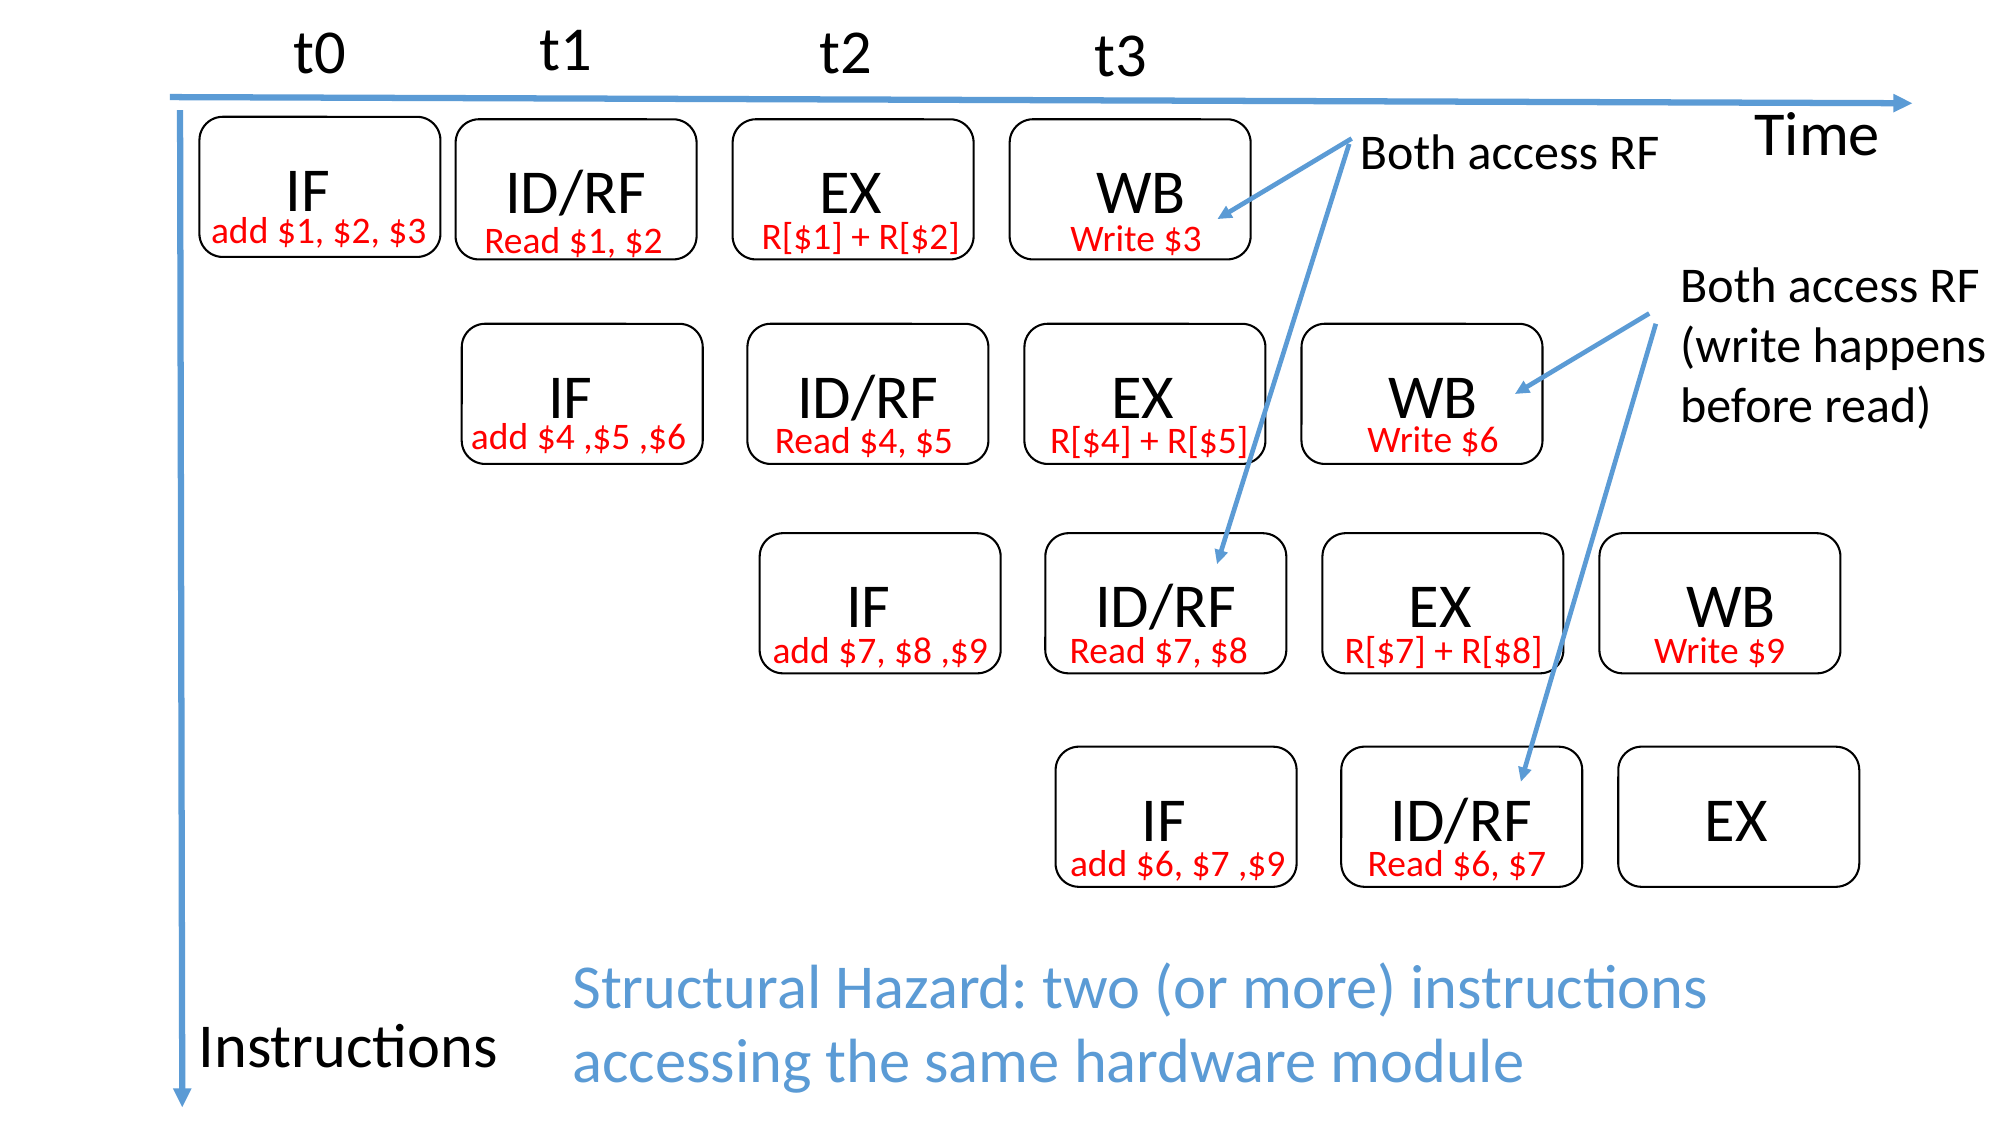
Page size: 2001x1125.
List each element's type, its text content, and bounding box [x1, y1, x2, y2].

text_box EX [1690, 771, 1783, 862]
text_box ID/RF [490, 143, 662, 208]
text_box [198, 115, 442, 198]
text_box Write $3 [1055, 206, 1217, 266]
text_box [1515, 313, 1650, 394]
text_box Write $9 [1656, 618, 1801, 679]
text_box ID/RF [1080, 557, 1252, 618]
text_box Read $1, $2 [469, 208, 678, 268]
text_box t1 [525, 0, 608, 91]
text_box [1054, 745, 1298, 868]
text_box [454, 118, 698, 260]
text_box IF [533, 348, 608, 404]
text_box [1252, 564, 1288, 675]
text_box R[$7] + R[$8] [1329, 618, 1520, 679]
text_box [1044, 532, 1217, 670]
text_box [1217, 143, 1350, 564]
text_box ID/RF [1376, 771, 1548, 831]
text_box R[$4] + R[$5] [1035, 408, 1217, 469]
text_box [1617, 745, 1861, 888]
text_box IF [271, 141, 346, 198]
text_box [1340, 745, 1520, 885]
text_box [746, 322, 990, 465]
text_box Time [1739, 86, 1896, 97]
text_box WB [1671, 557, 1791, 618]
text_box [1350, 322, 1520, 465]
text_box IF [1127, 771, 1202, 831]
text_box Both access RF (write happens before read) [1665, 244, 2000, 440]
text_box EX [804, 143, 898, 204]
text_box [460, 322, 704, 450]
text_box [169, 97, 1913, 104]
text_box Write $6 [1352, 407, 1514, 468]
text_box [1023, 322, 1217, 462]
text_box [731, 118, 975, 259]
text_box [1008, 118, 1252, 261]
text_box add $7, $8 ,$9 [757, 618, 1003, 679]
text_box t0 [278, 3, 362, 94]
text_box [1321, 532, 1520, 668]
text_box add $4 ,$5 ,$6 [456, 404, 702, 465]
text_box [1217, 138, 1352, 219]
text_box t3 [1079, 6, 1163, 96]
text_box Both access RF [1345, 112, 1675, 188]
text_box [758, 532, 1002, 618]
text_box Read $7, $8 [1054, 618, 1264, 679]
text_box EX [1394, 557, 1488, 618]
text_box Instructions [184, 997, 514, 1087]
text_box ID/RF [782, 348, 954, 408]
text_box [1520, 323, 1656, 782]
text_box add $6, $7 ,$9 [1055, 831, 1301, 892]
text_box [1548, 782, 1584, 888]
text_box add $1, $2, $3 [196, 198, 442, 259]
text_box Time [1739, 104, 1896, 176]
text_box IF [831, 557, 906, 618]
text_box EX [1096, 348, 1190, 408]
text_box Structural Hazard: two (or more) instructions accessing the same hardware module [557, 938, 1896, 1103]
text_box Read $4, $5 [760, 408, 969, 469]
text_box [179, 109, 183, 1108]
text_box [1656, 532, 1842, 675]
text_box WB [1081, 143, 1202, 206]
text_box R[$1] + R[$2] [746, 204, 975, 265]
text_box WB [1373, 348, 1493, 407]
text_box t2 [804, 3, 887, 94]
text_box Read $6, $7 [1352, 831, 1562, 892]
